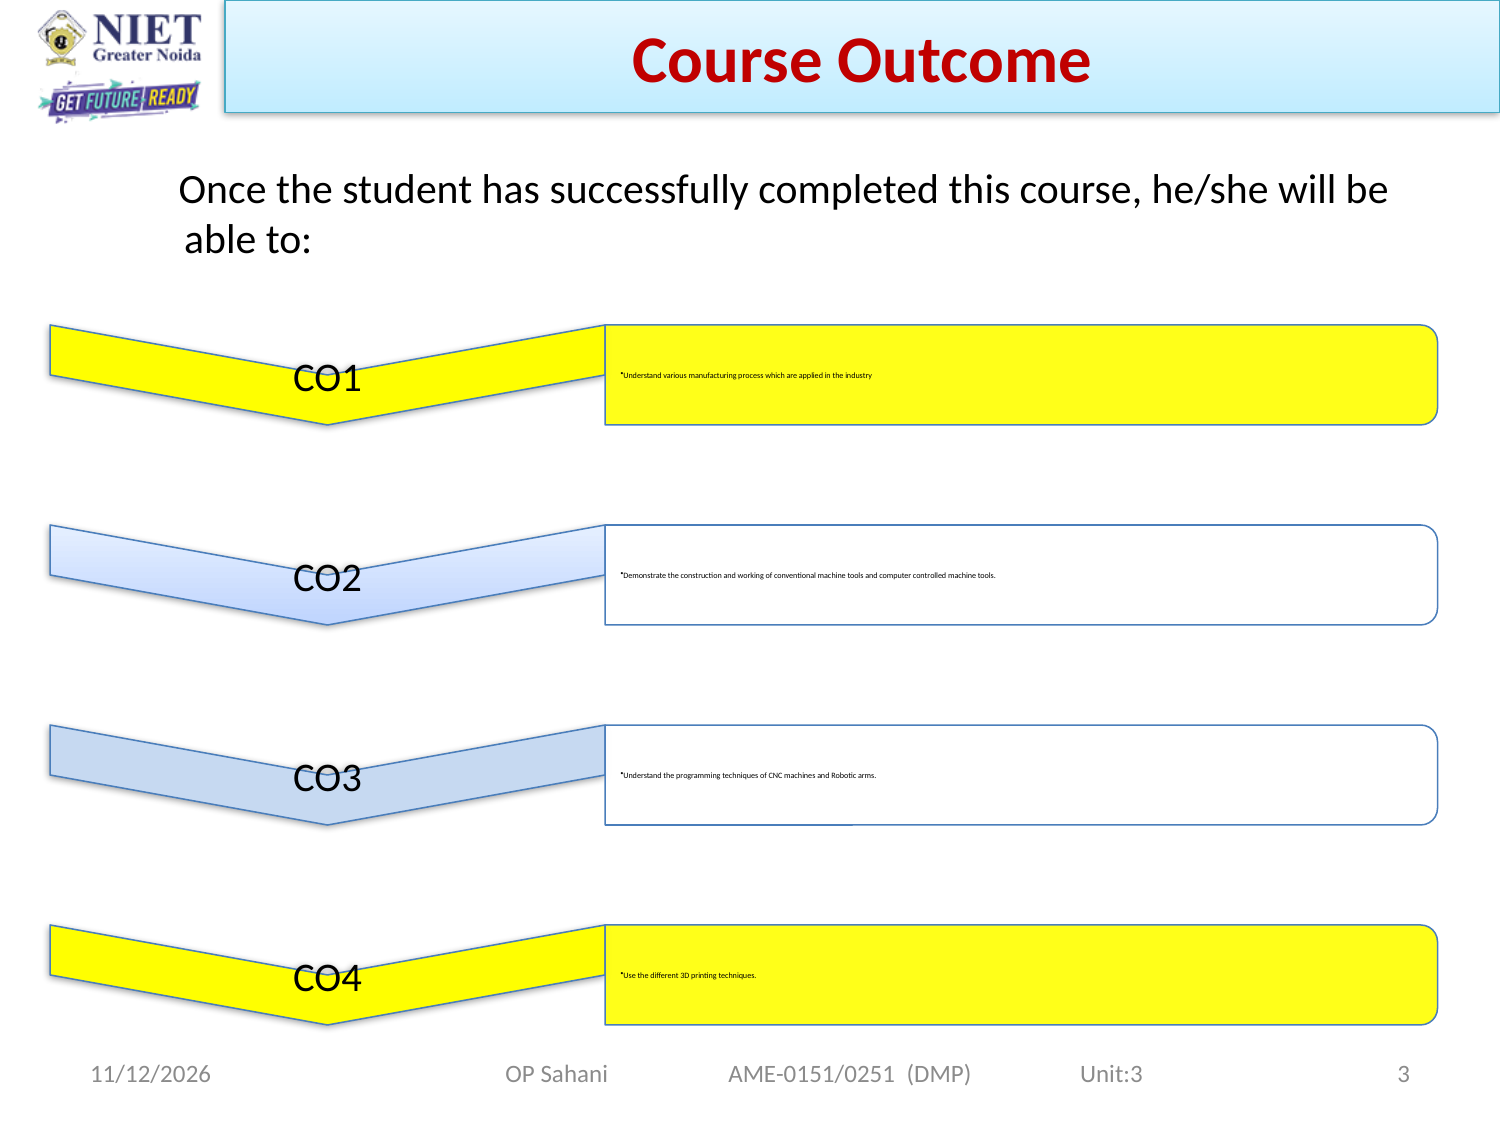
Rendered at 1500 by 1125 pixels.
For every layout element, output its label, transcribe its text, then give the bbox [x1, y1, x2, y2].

slide_number 3 [1074, 1042, 1425, 1103]
text_box Once the student has successfully completed this course, he/she will be able to: [112, 149, 1438, 270]
footer OP Sahani AME-0151/0251 (DMP) Unit:3 [412, 1042, 1074, 1103]
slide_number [75, 1042, 412, 1103]
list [49, 324, 1438, 1026]
picture [0, 0, 238, 135]
text_box Course Outcome [238, 0, 1500, 113]
